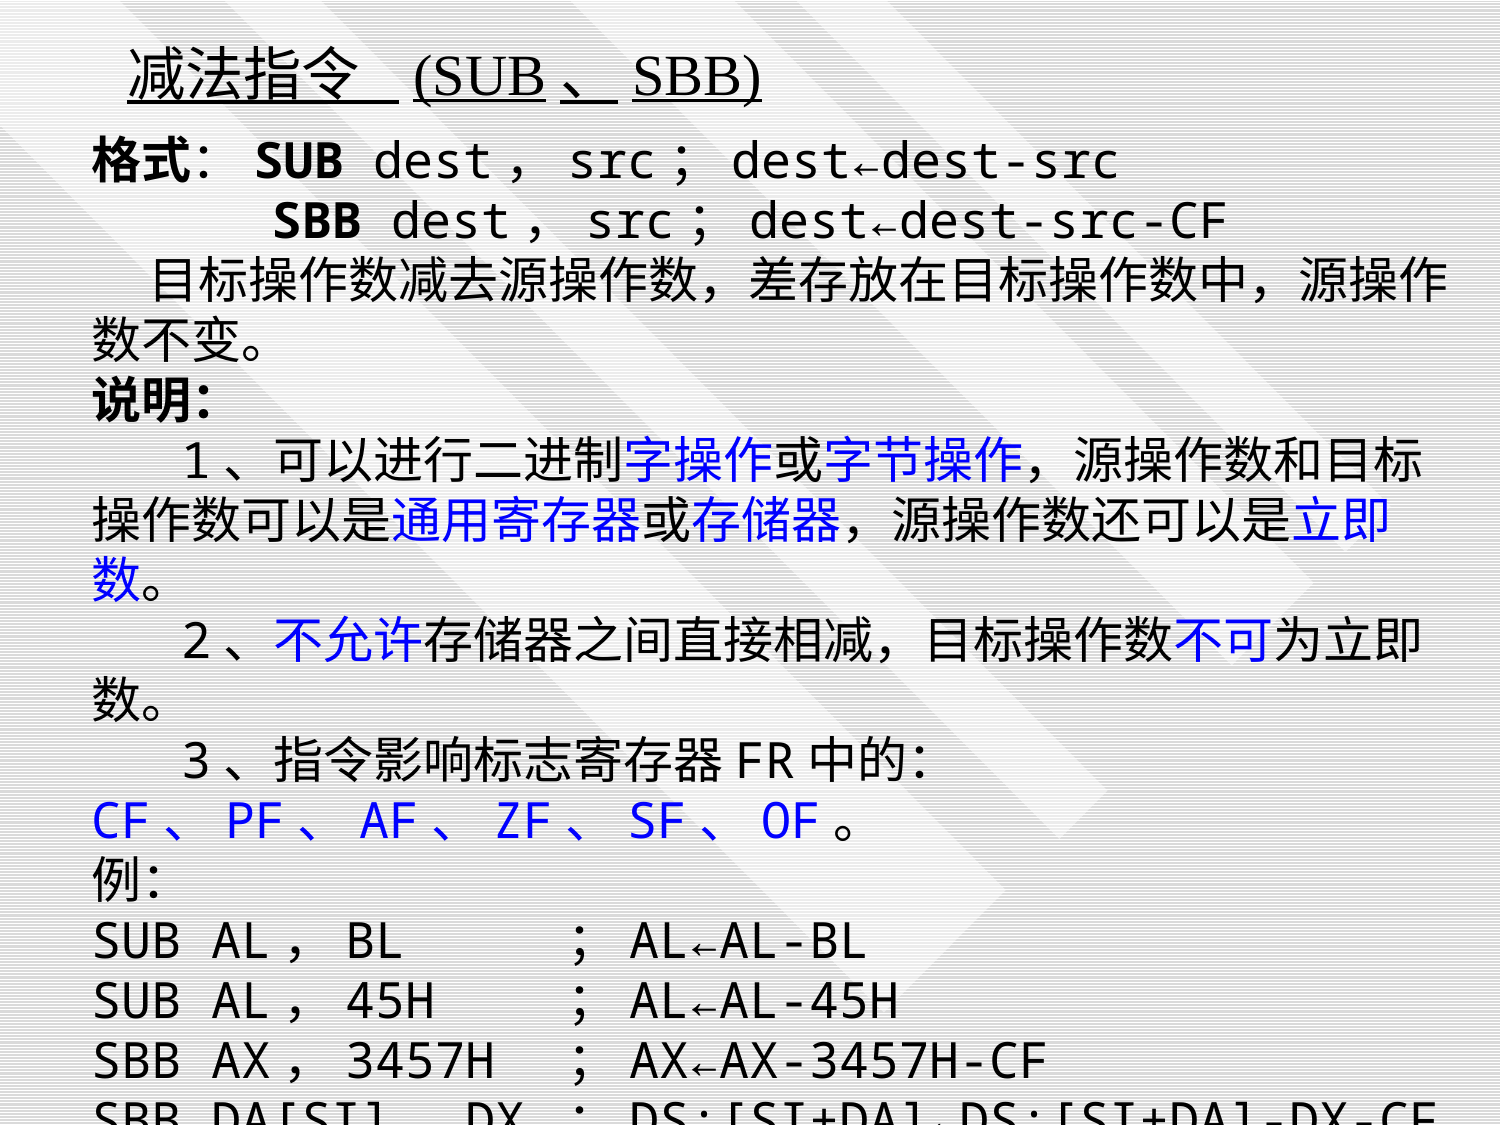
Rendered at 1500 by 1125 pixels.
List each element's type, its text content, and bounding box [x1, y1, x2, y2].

text_box 格式：SUB dest，src；dest←dest-src SBB dest，src；dest←dest-src-CF 目标操作数减去源操作数，差存放在目标操作数中，源操作数不变。 说明： 1、可以进行二进制字操作或字节操作，源操作数和目标操作数可以是通用寄存器或存储器，源操作数还可以是立即数。 2、不允许存储器之间直接相减，目标操作数不可为立即数。 3、指令影响标志寄存器FR中的：CF、PF、AF、ZF、SF、OF。 例： SUB AL，BL ；AL←AL-BL SUB AL，45H ；AL←AL-45H SBB AX，3457H ；AX←AX-3457H-CF SBB DA[SI]，DX ；DS:[SI+DA]←DS:[SI+DA]-DX-CF SUB BYTE PTR [BP]，4FH ；SS:[BP]←SS:[BP]-4FH [76, 121, 1471, 1125]
text_box 减法指令 (SUB、SBB) [112, 30, 1436, 114]
